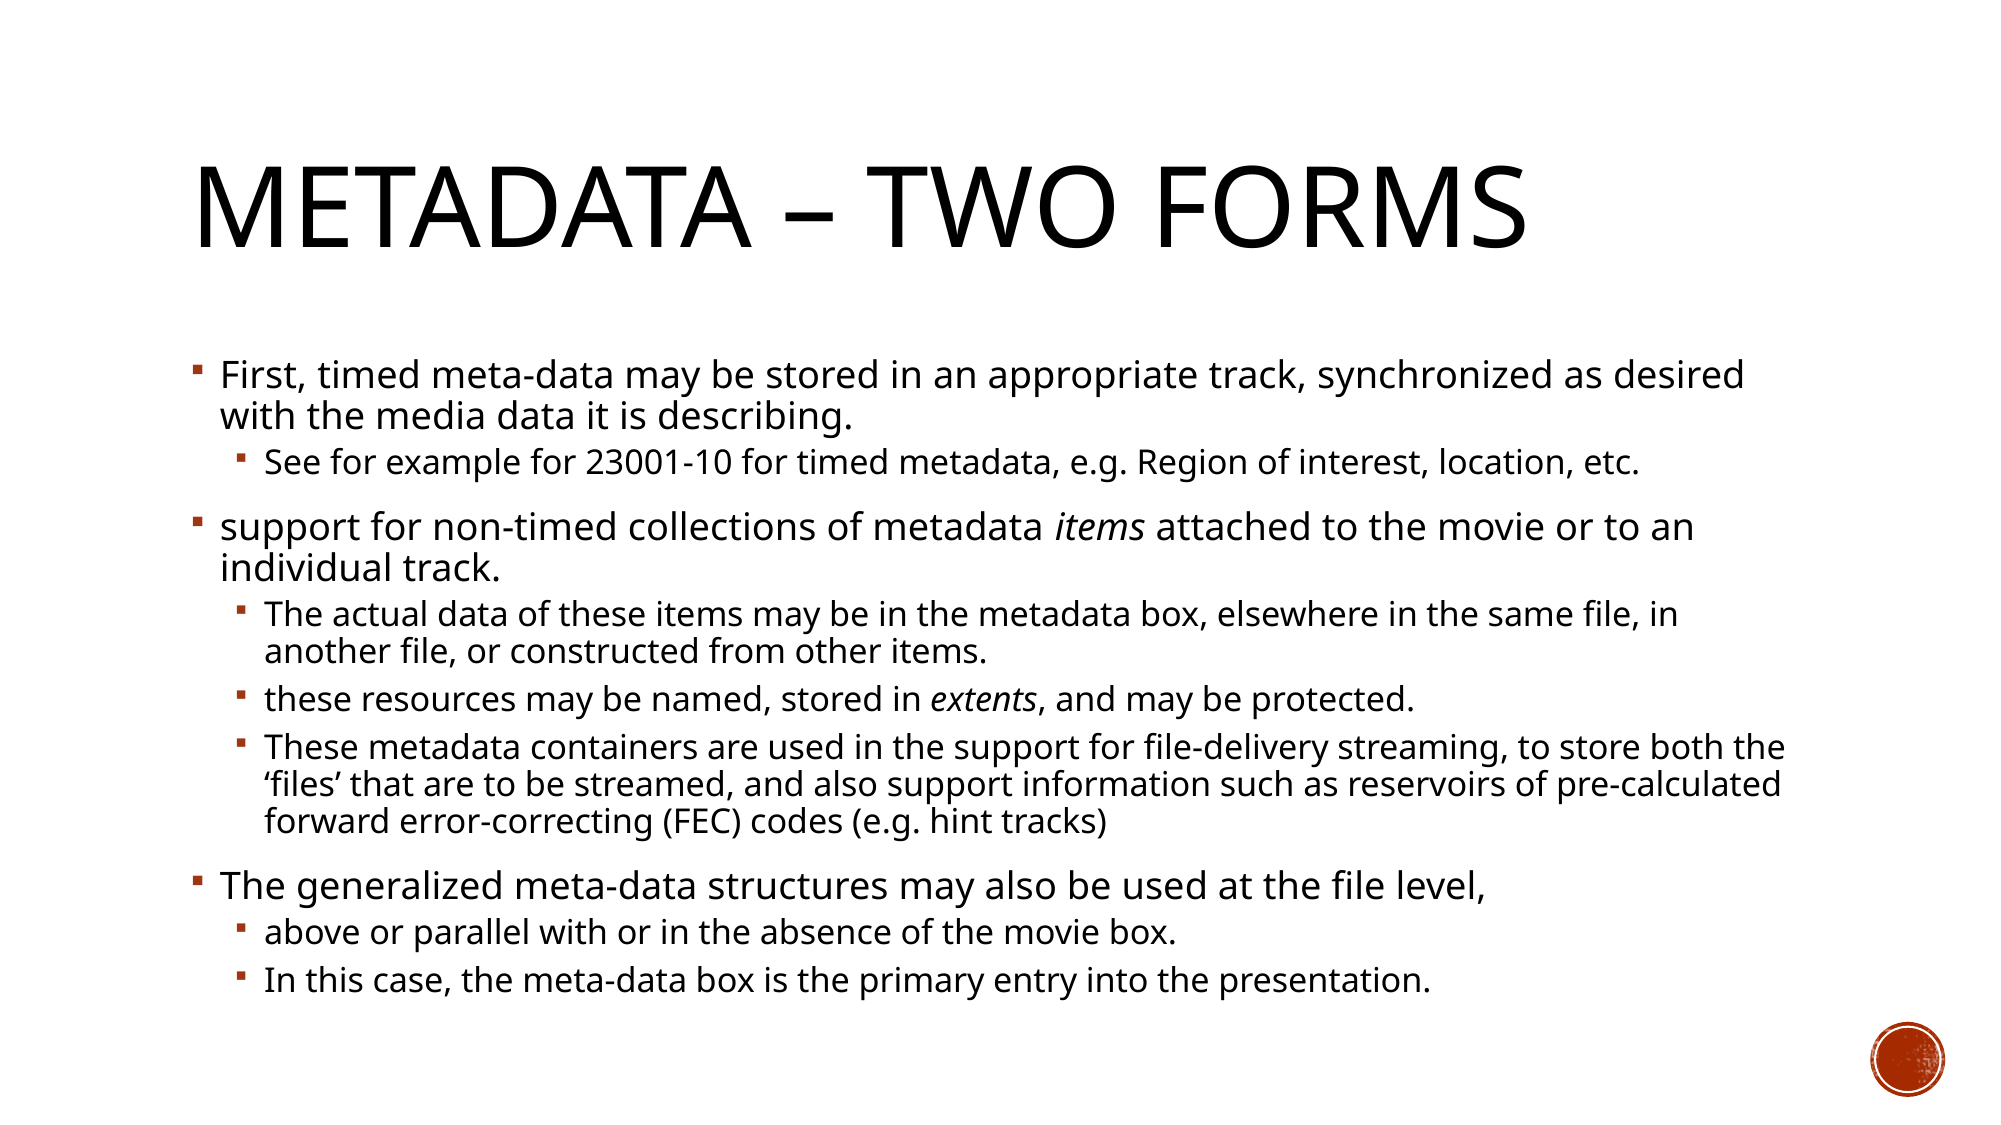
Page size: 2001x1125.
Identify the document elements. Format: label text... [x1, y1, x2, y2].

list First, timed meta-data may be stored in an appropriate track, synchronized as desired with the media data it is describing. See for example for 23001-10 for timed metadata, e.g. Region of interest, location, etc. support for non-timed collections of metadata items attached to the movie or to an individual track. The actual data of these items may be in the metadata box, elsewhere in the same file, in another file, or constructed from other items. these resources may be named, stored in extents, and may be protected. These metadata containers are used in the support for file-delivery streaming, to store both the ‘files’ that are to be streamed, and also support information such as reservoirs of pre-calculated forward error-correcting (FEC) codes (e.g. hint tracks) The generalized meta-data structures may also be used at the file level, above or parallel with or in the absence of the movie box. In this case, the meta-data box is the primary entry into the presentation. [175, 348, 1826, 1013]
title Metadata – TWO FORMS [175, 79, 1826, 344]
